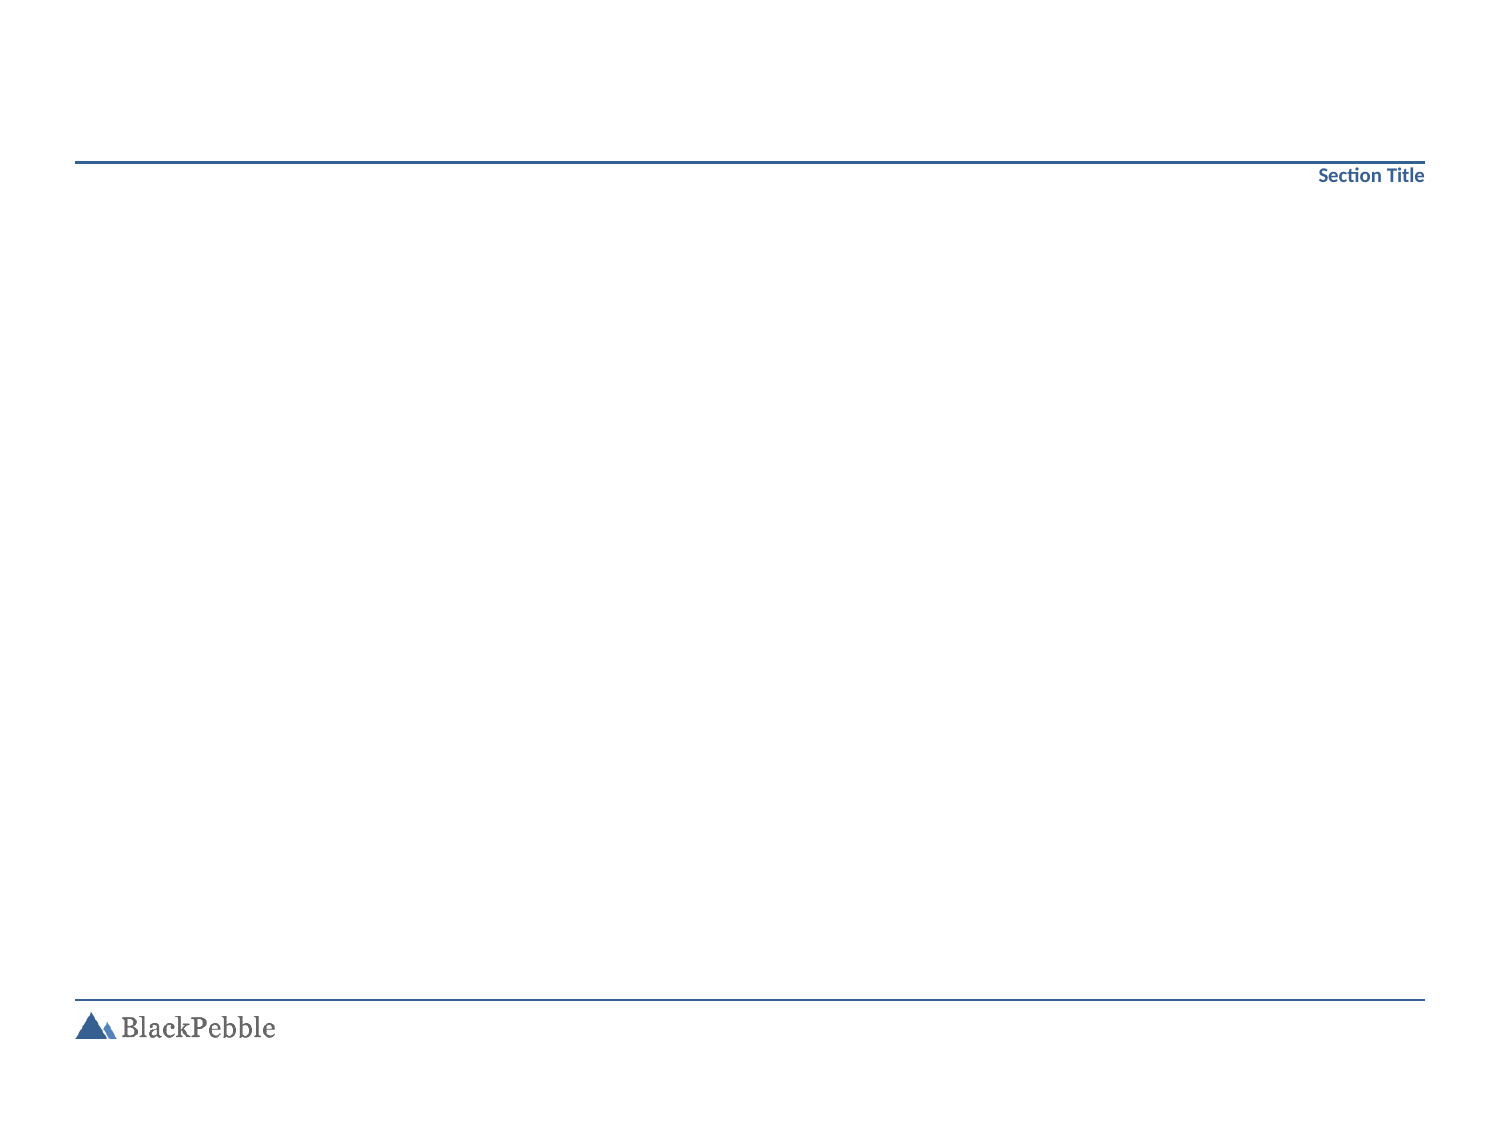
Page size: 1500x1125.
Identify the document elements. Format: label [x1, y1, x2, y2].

picture [75, 1012, 275, 1039]
